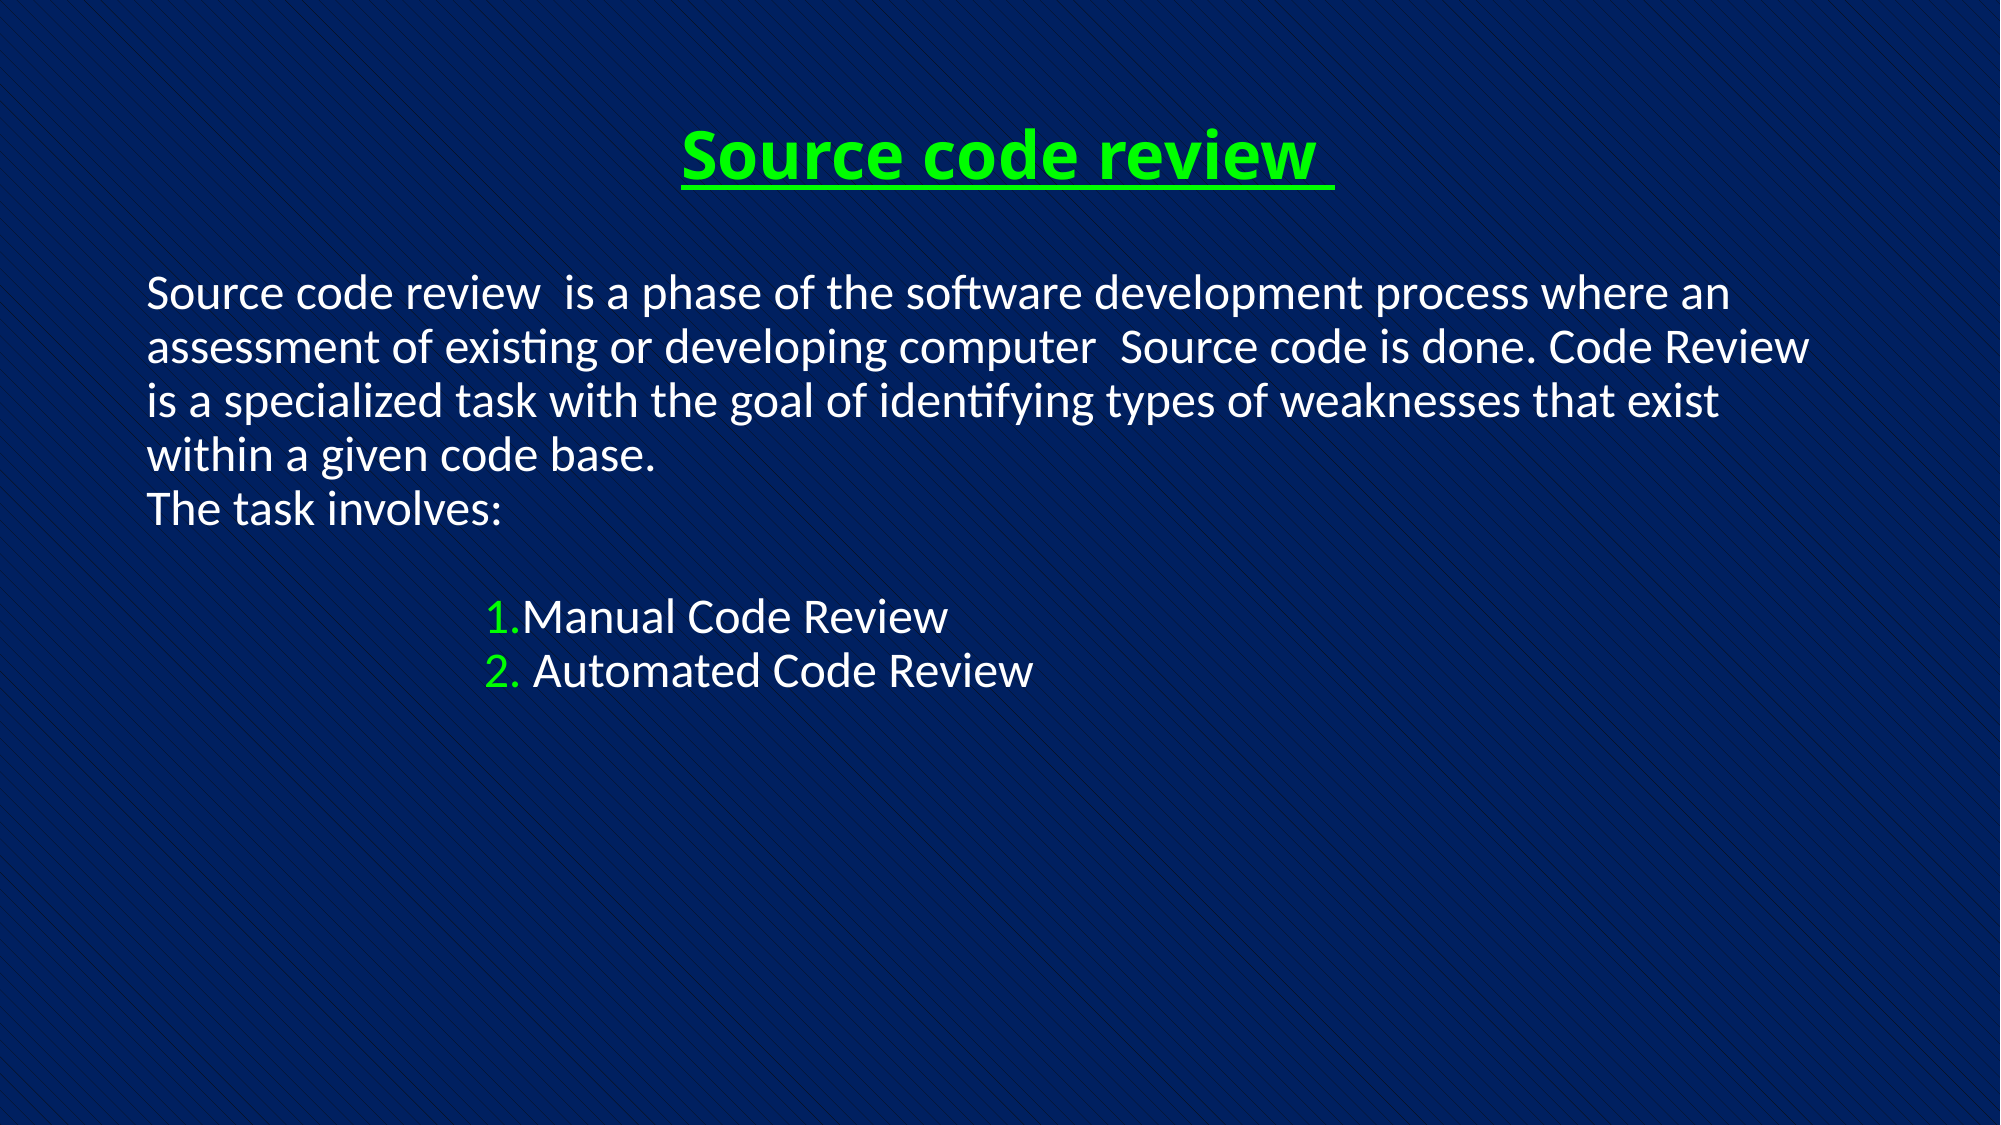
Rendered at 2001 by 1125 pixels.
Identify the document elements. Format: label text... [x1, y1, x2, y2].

title Source code review Source code review is a phase of the software development process where an assessment of existing or developing computer Source code is done. Code Review is a specialized task with the goal of identifying types of weaknesses that exist within a given code base. The task involves: 1.Manual Code Review 2. Automated Code Review [131, 0, 1857, 1043]
